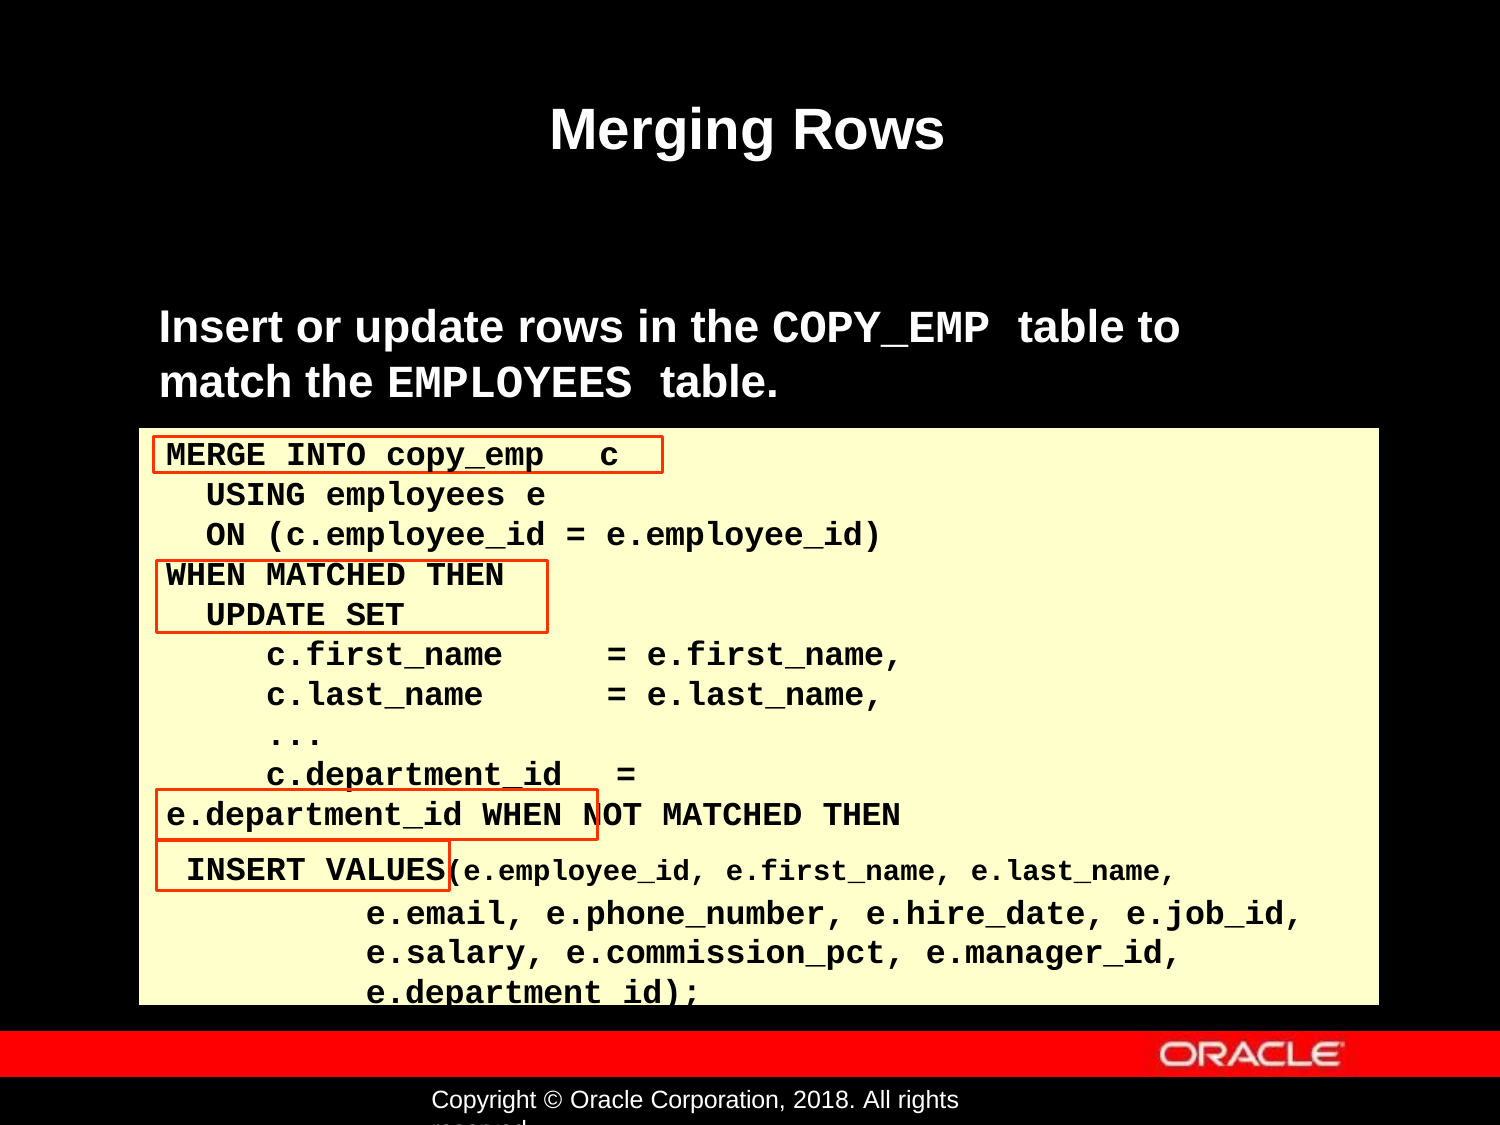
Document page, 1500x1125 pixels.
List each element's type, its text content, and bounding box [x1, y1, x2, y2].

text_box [134, 424, 1384, 1010]
picture [0, 1031, 1500, 1077]
footer Copyright © Oracle Corporation, 2018. All rights reserved. [429, 1085, 1067, 1125]
text_box Insert or update rows in the COPY_EMP table to match the EMPLOYEES table. [156, 294, 1322, 407]
title Merging Rows [149, 39, 1341, 279]
